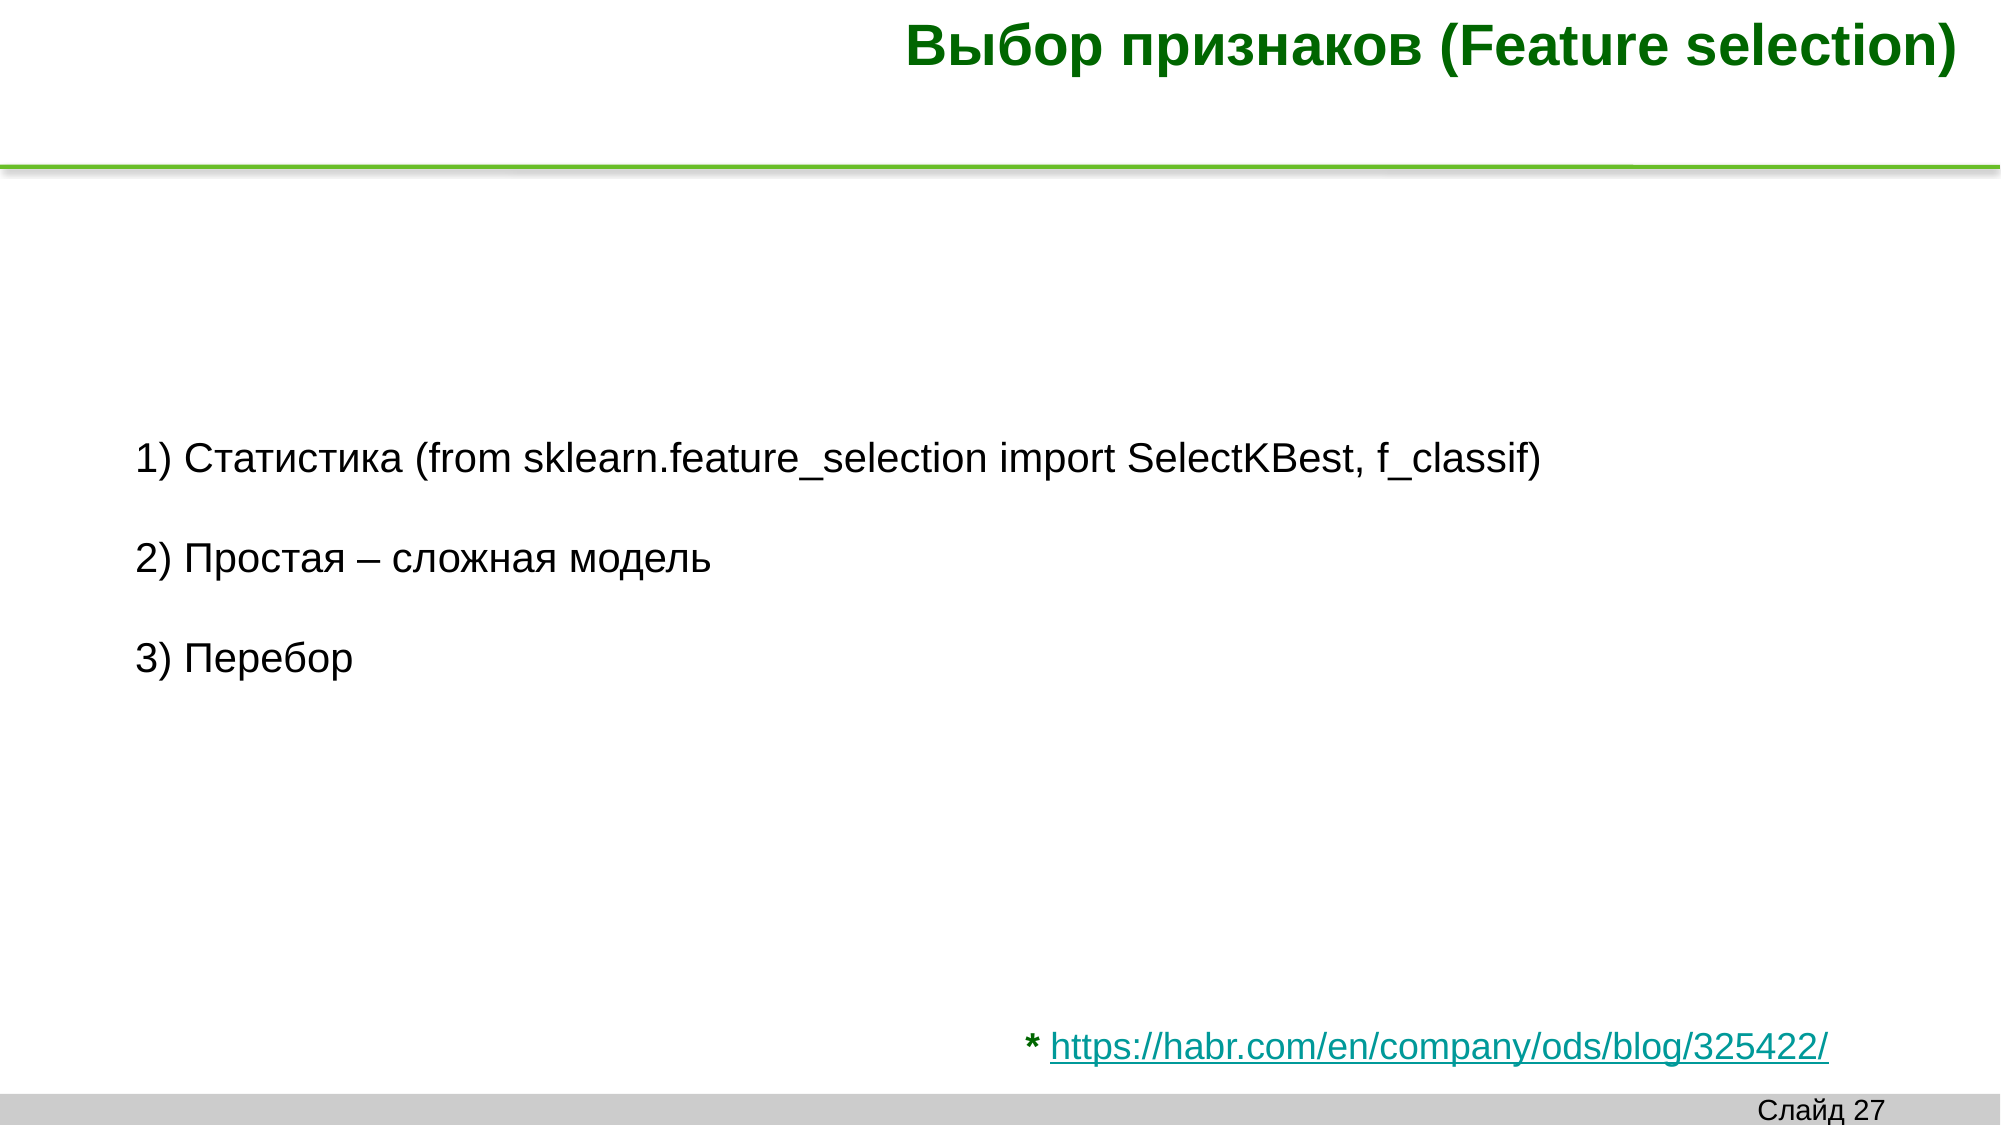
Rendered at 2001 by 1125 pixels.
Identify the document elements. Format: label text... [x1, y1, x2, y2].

text_box * https://habr.com/en/company/ods/blog/325422/ [377, 1015, 1875, 1066]
text_box Выбор признаков (Feature selection) [475, 0, 1974, 160]
text_box 1) Статистика (from sklearn.feature_selection import SelectKBest, f_classif) 2) Простая – сложная модель 3) Перебор [120, 423, 1974, 689]
